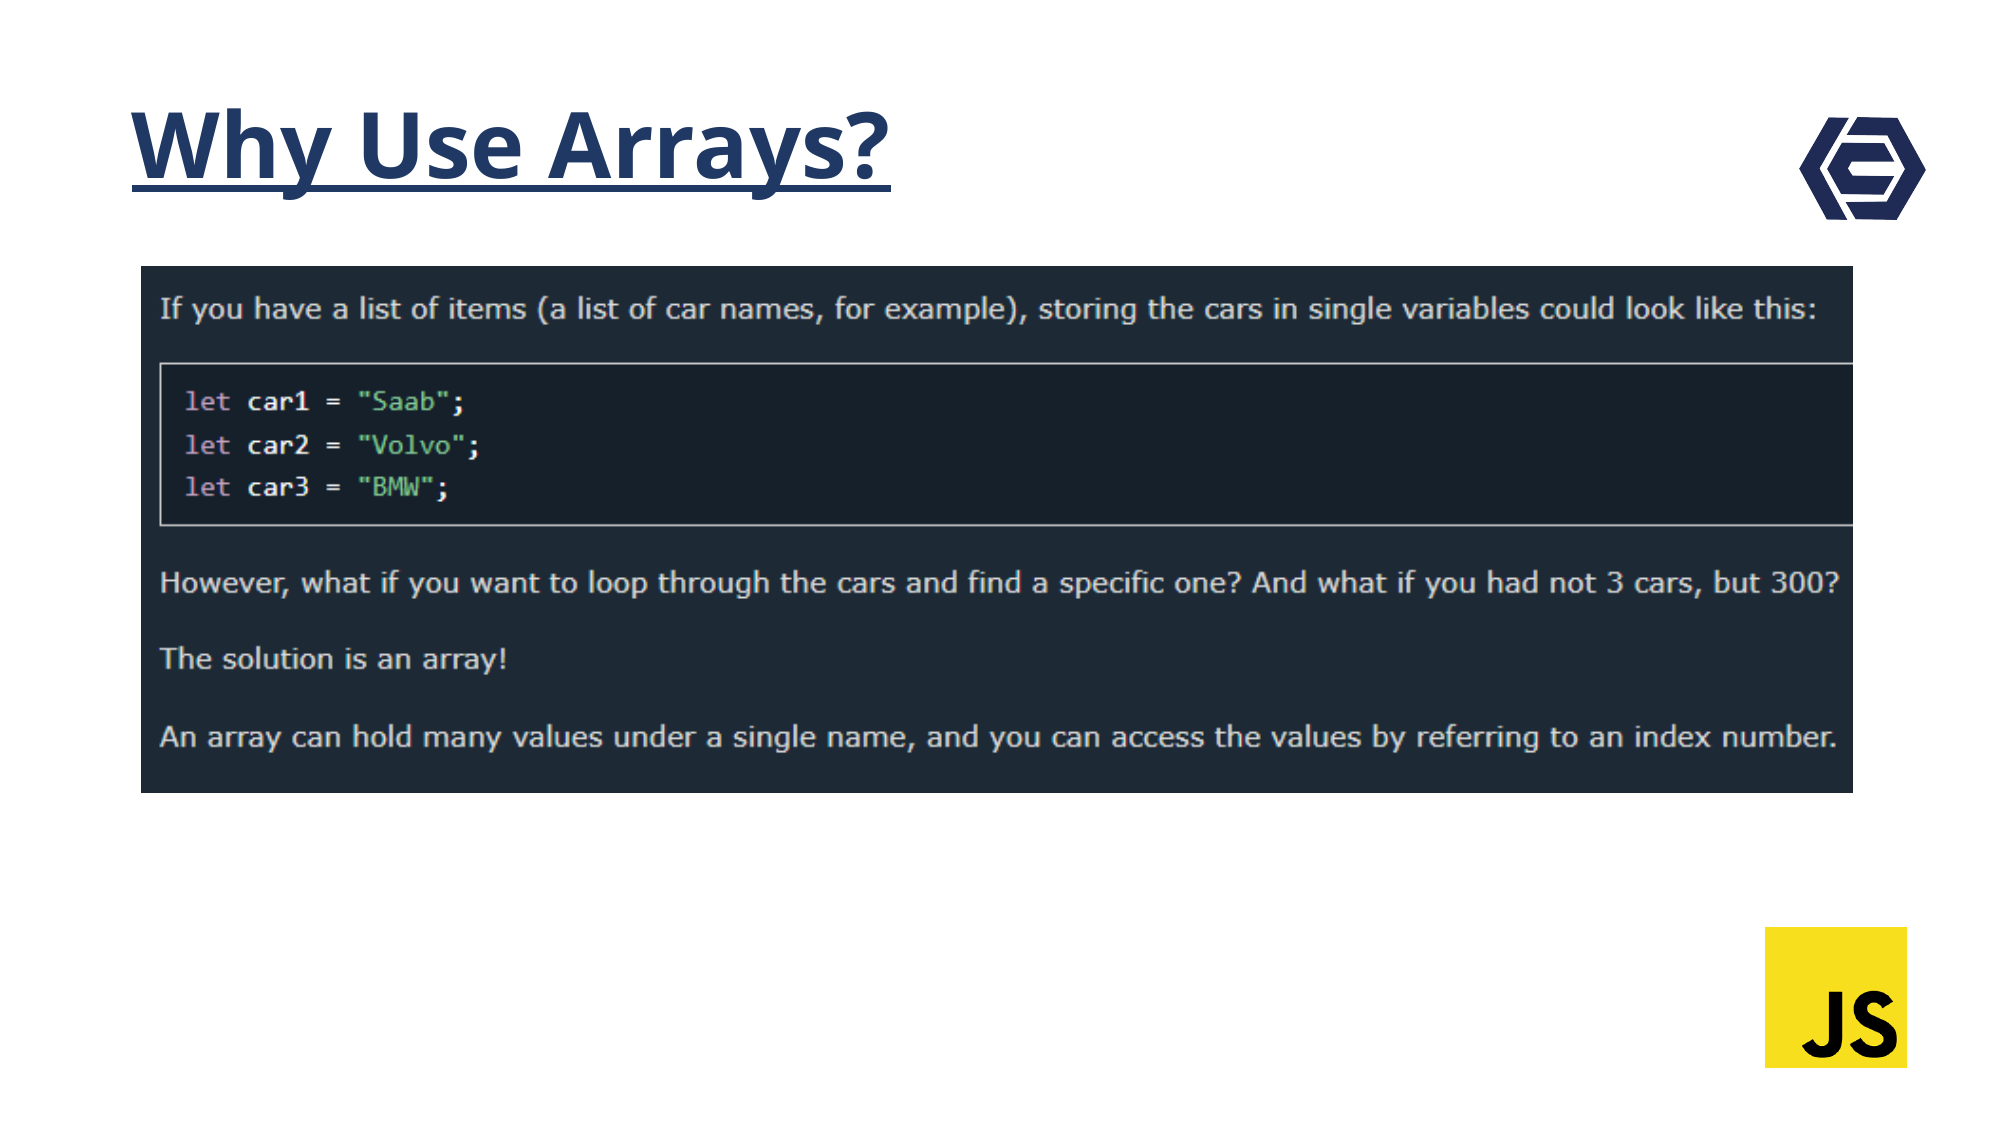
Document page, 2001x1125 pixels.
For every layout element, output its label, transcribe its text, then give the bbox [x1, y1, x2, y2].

picture [1799, 117, 1926, 220]
picture [141, 266, 1853, 793]
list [1765, 927, 1907, 1068]
title Why Use Arrays? [116, 52, 1358, 245]
